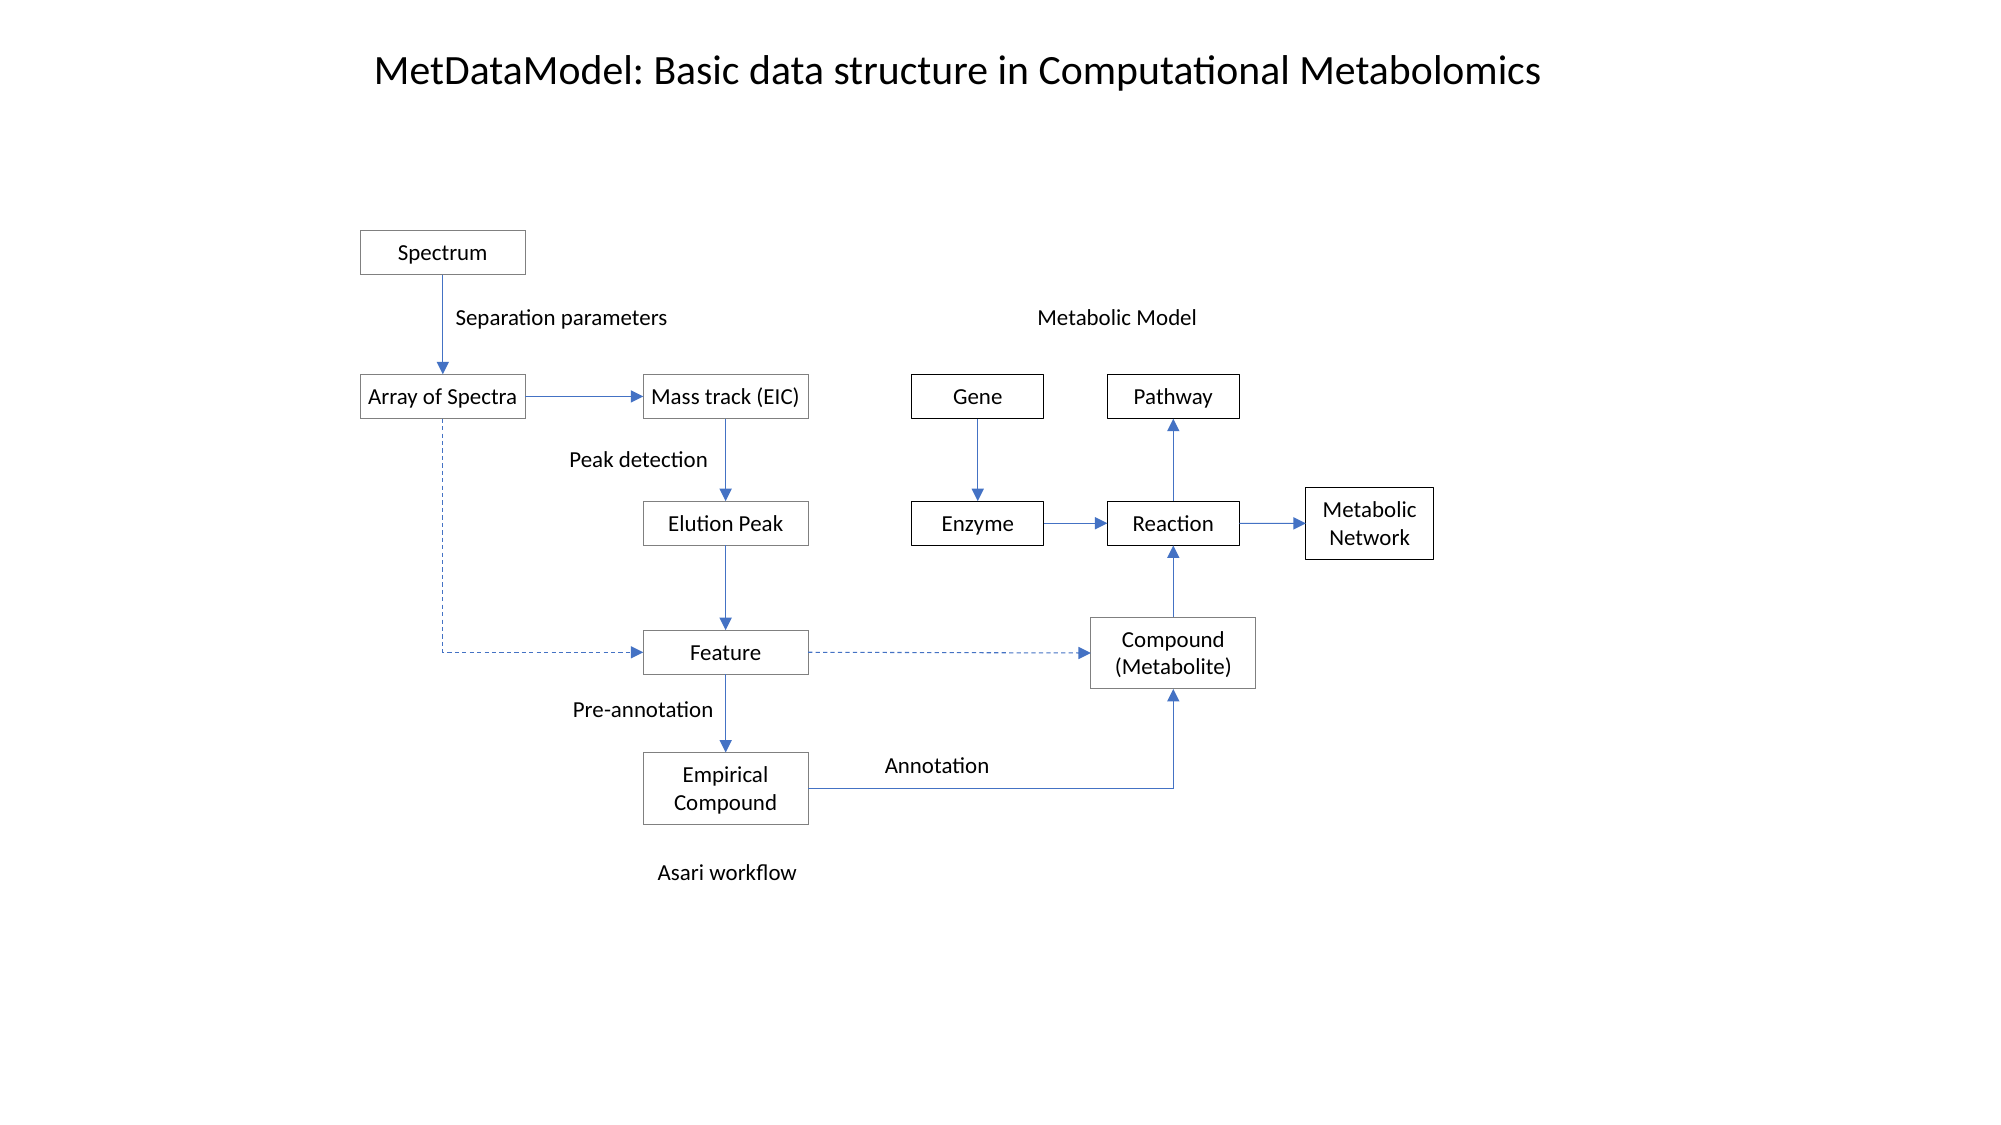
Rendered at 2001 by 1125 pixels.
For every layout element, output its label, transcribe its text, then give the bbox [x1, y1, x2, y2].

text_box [360, 230, 1434, 895]
text_box MetDataModel: Basic data structure in Computational Metabolomics [359, 35, 1557, 100]
